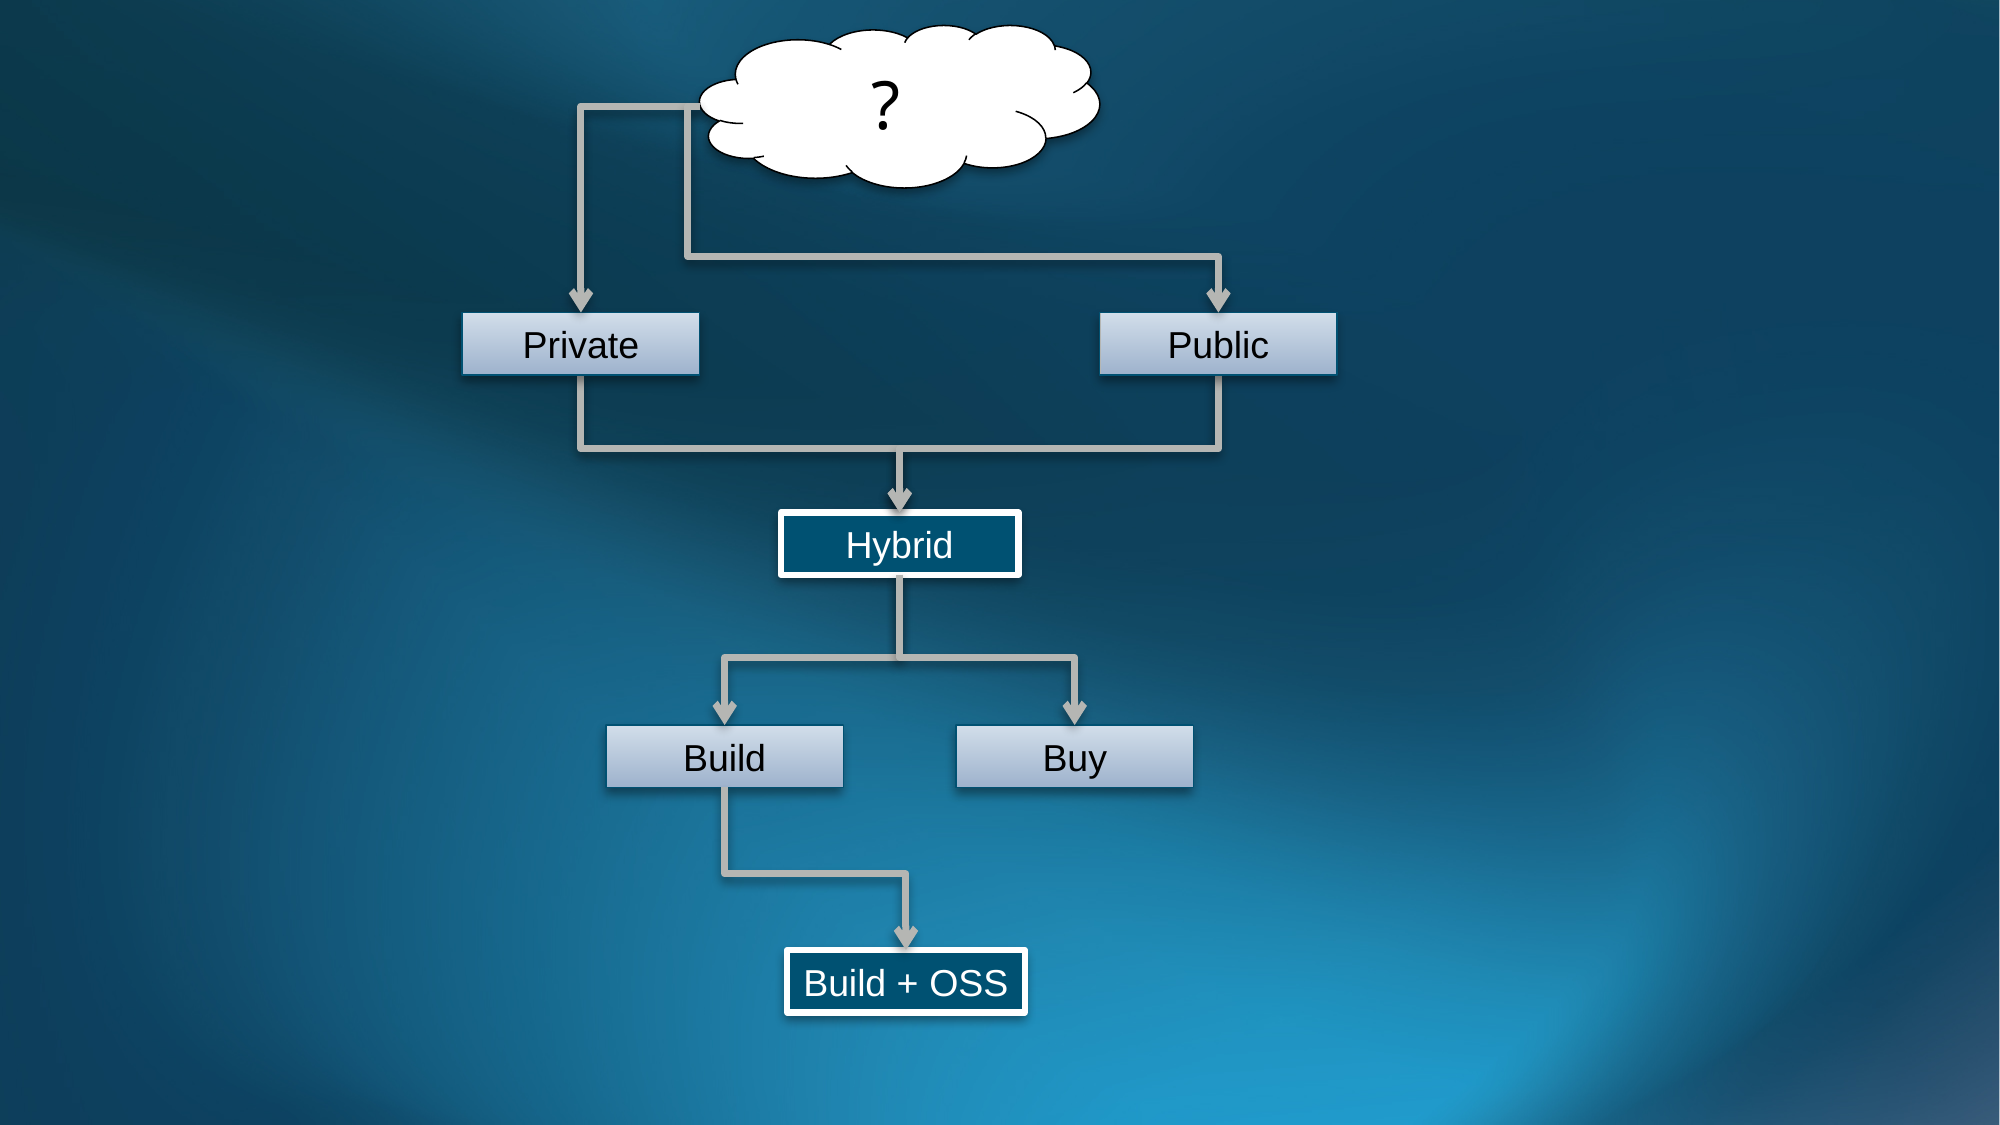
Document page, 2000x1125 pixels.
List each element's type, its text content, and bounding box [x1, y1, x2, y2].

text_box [724, 787, 1025, 1013]
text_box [580, 388, 1219, 576]
picture [0, 0, 2000, 1125]
text_box ? [698, 24, 1101, 173]
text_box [605, 574, 1194, 788]
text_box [461, 174, 1338, 376]
